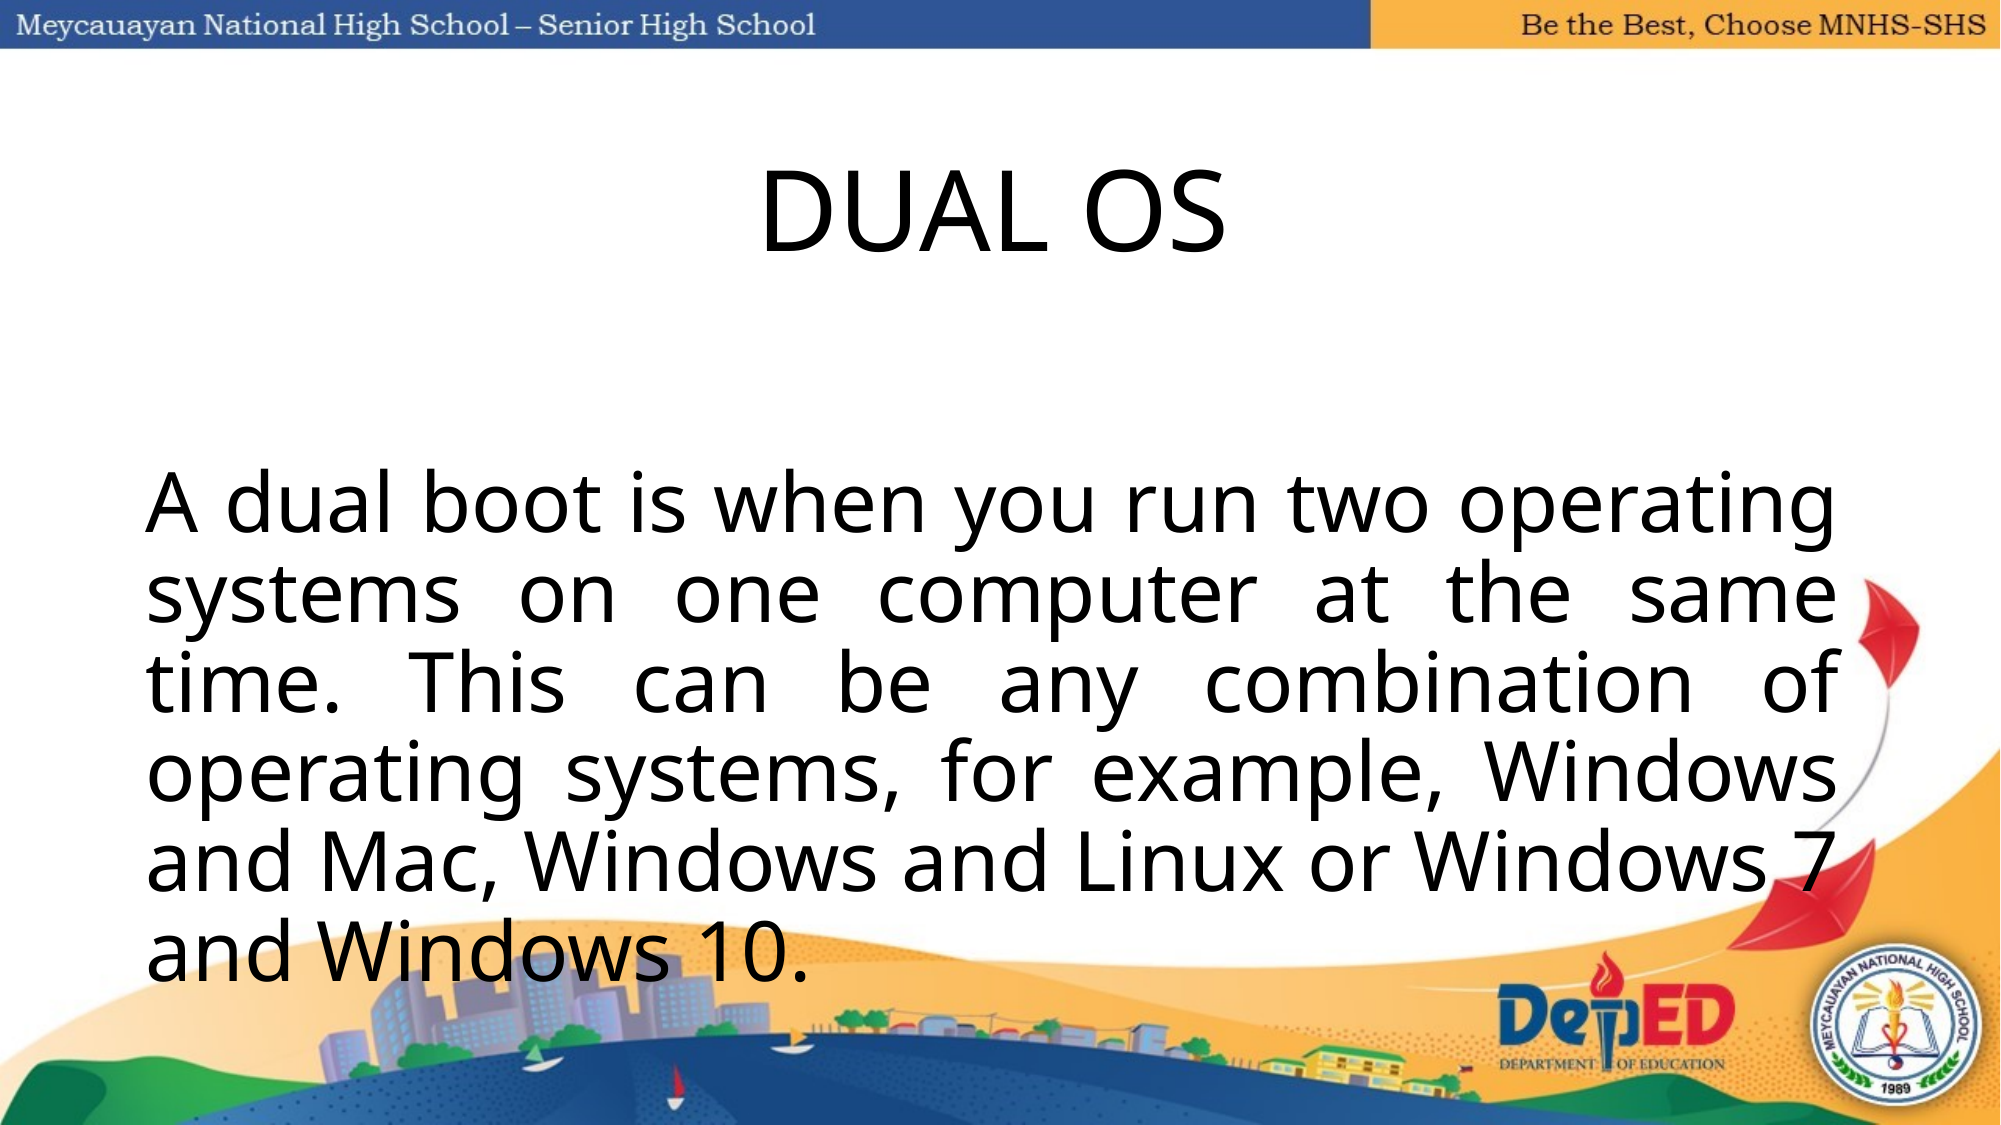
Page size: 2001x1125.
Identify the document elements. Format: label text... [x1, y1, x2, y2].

picture [0, 0, 2001, 1125]
title DUAL OS [130, 77, 1856, 352]
text_box A dual boot is when you run two operating systems on one computer at the same time. This can be any combination of operating systems, for example, Windows and Mac, Windows and Linux or Windows 7 and Windows 10. [130, 352, 1856, 1008]
